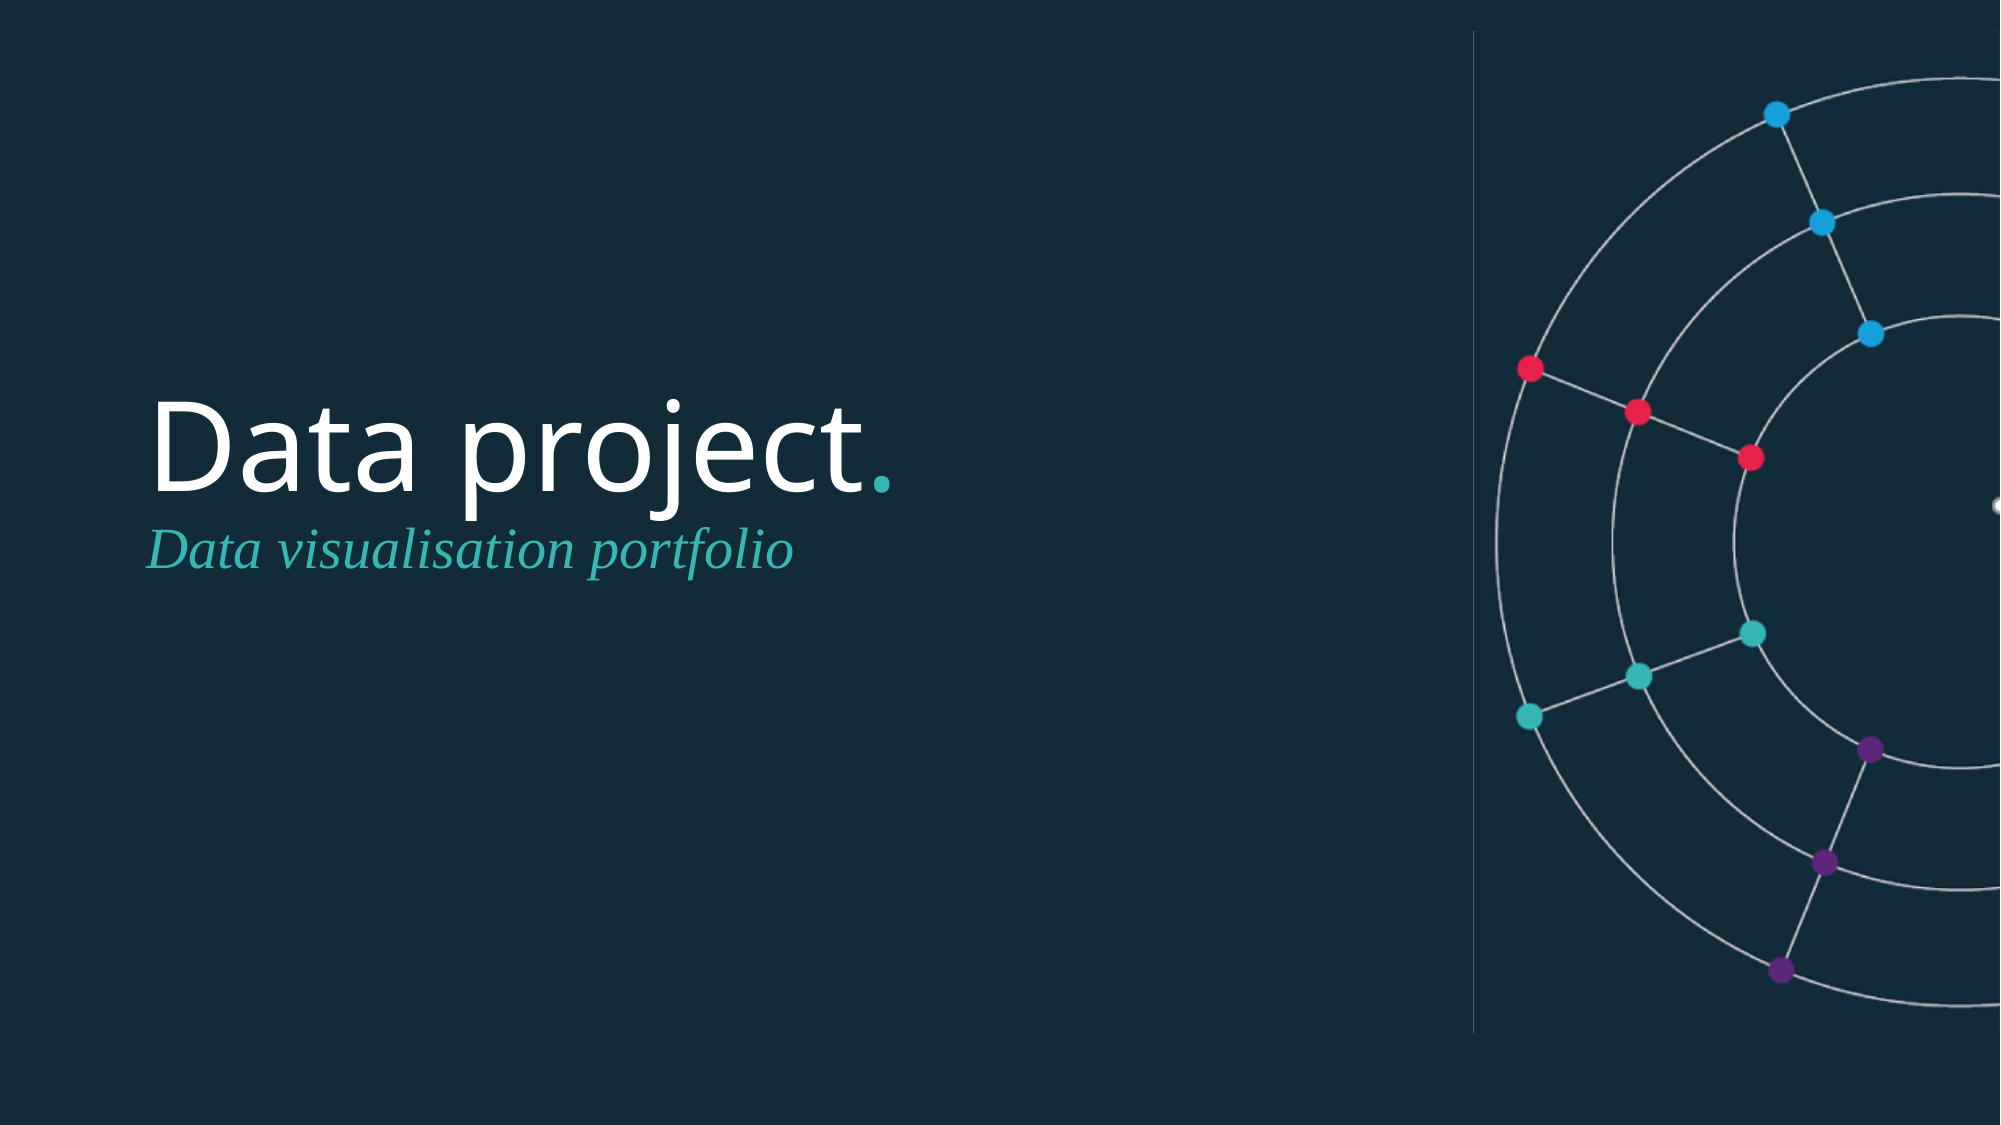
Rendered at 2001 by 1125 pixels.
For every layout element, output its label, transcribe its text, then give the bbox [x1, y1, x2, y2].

title Data project. Data visualisation portfolio [130, 196, 1473, 589]
picture [1473, 30, 2000, 1033]
